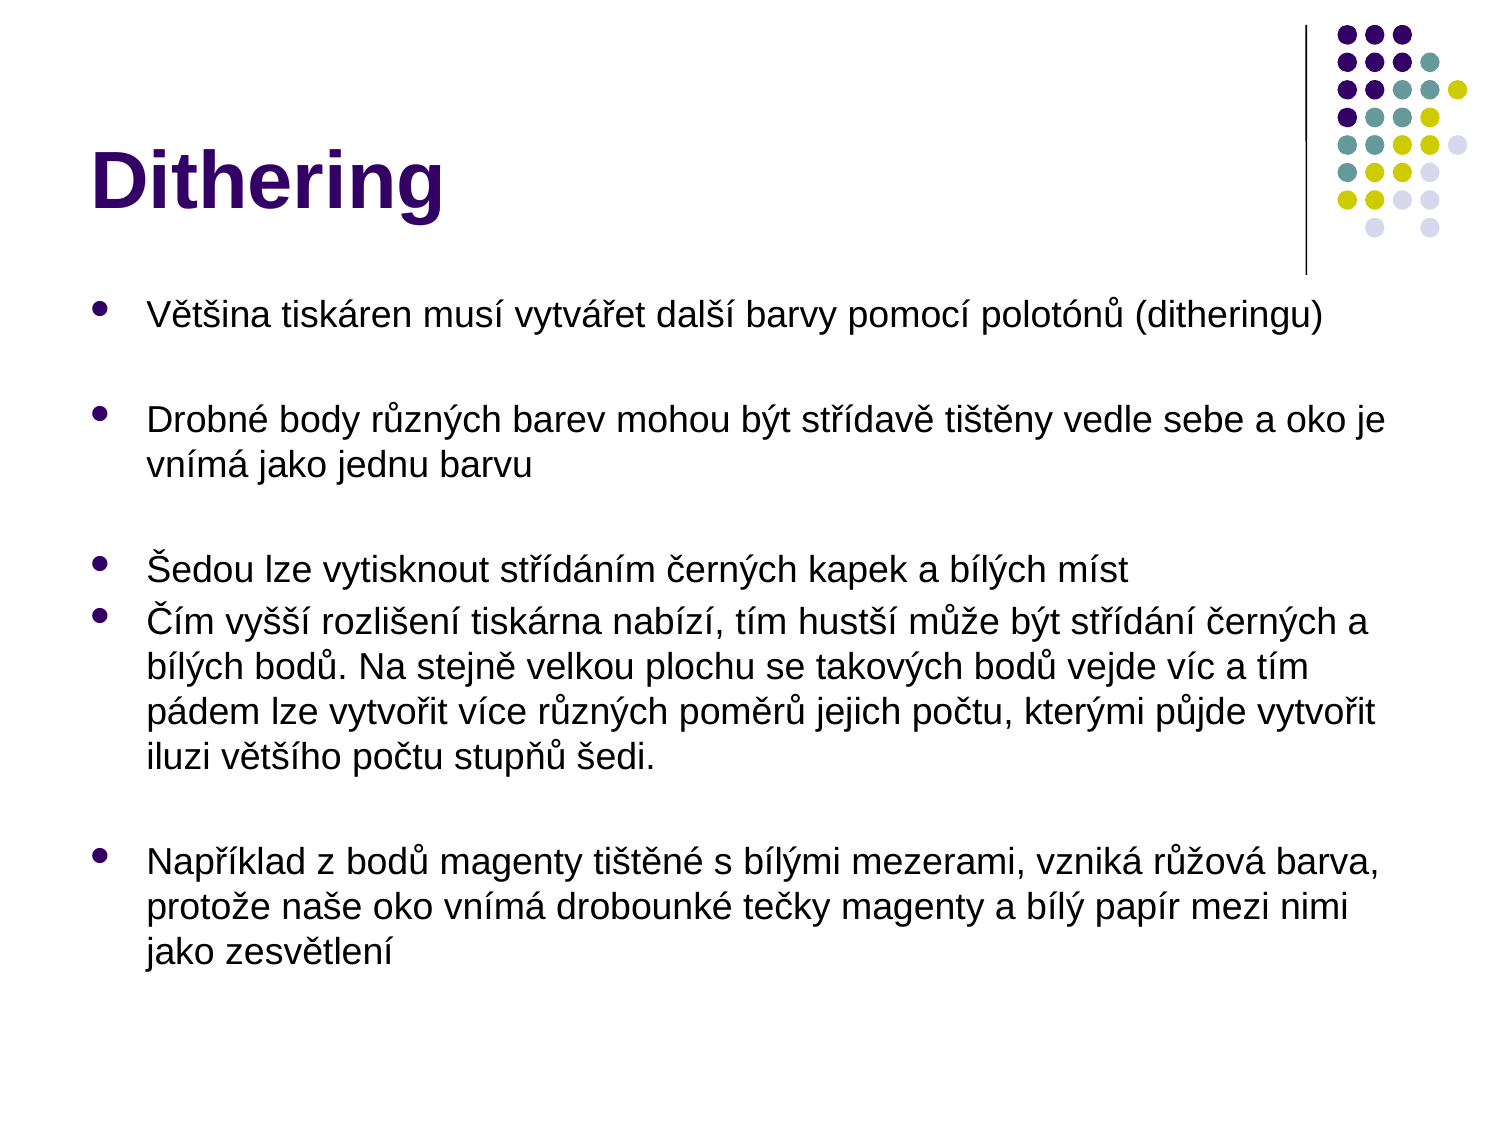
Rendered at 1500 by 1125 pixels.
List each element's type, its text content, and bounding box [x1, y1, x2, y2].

list Většina tiskáren musí vytvářet další barvy pomocí polotónů (ditheringu) Drobné body různých barev mohou být střídavě tištěny vedle sebe a oko je vnímá jako jednu barvu Šedou lze vytisknout střídáním černých kapek a bílých míst Čím vyšší rozlišení tiskárna nabízí, tím hustší může být střídání černých a bílých bodů. Na stejně velkou plochu se takových bodů vejde víc a tím pádem lze vytvořit více různých poměrů jejich počtu, kterými půjde vytvořit iluzi většího počtu stupňů šedi. Například z bodů magenty tištěné s bílými mezerami, vzniká růžová barva, protože naše oko vnímá drobounké tečky magenty a bílý papír mezi nimi jako zesvětlení [75, 282, 1425, 1006]
title Dithering [75, 20, 1313, 233]
